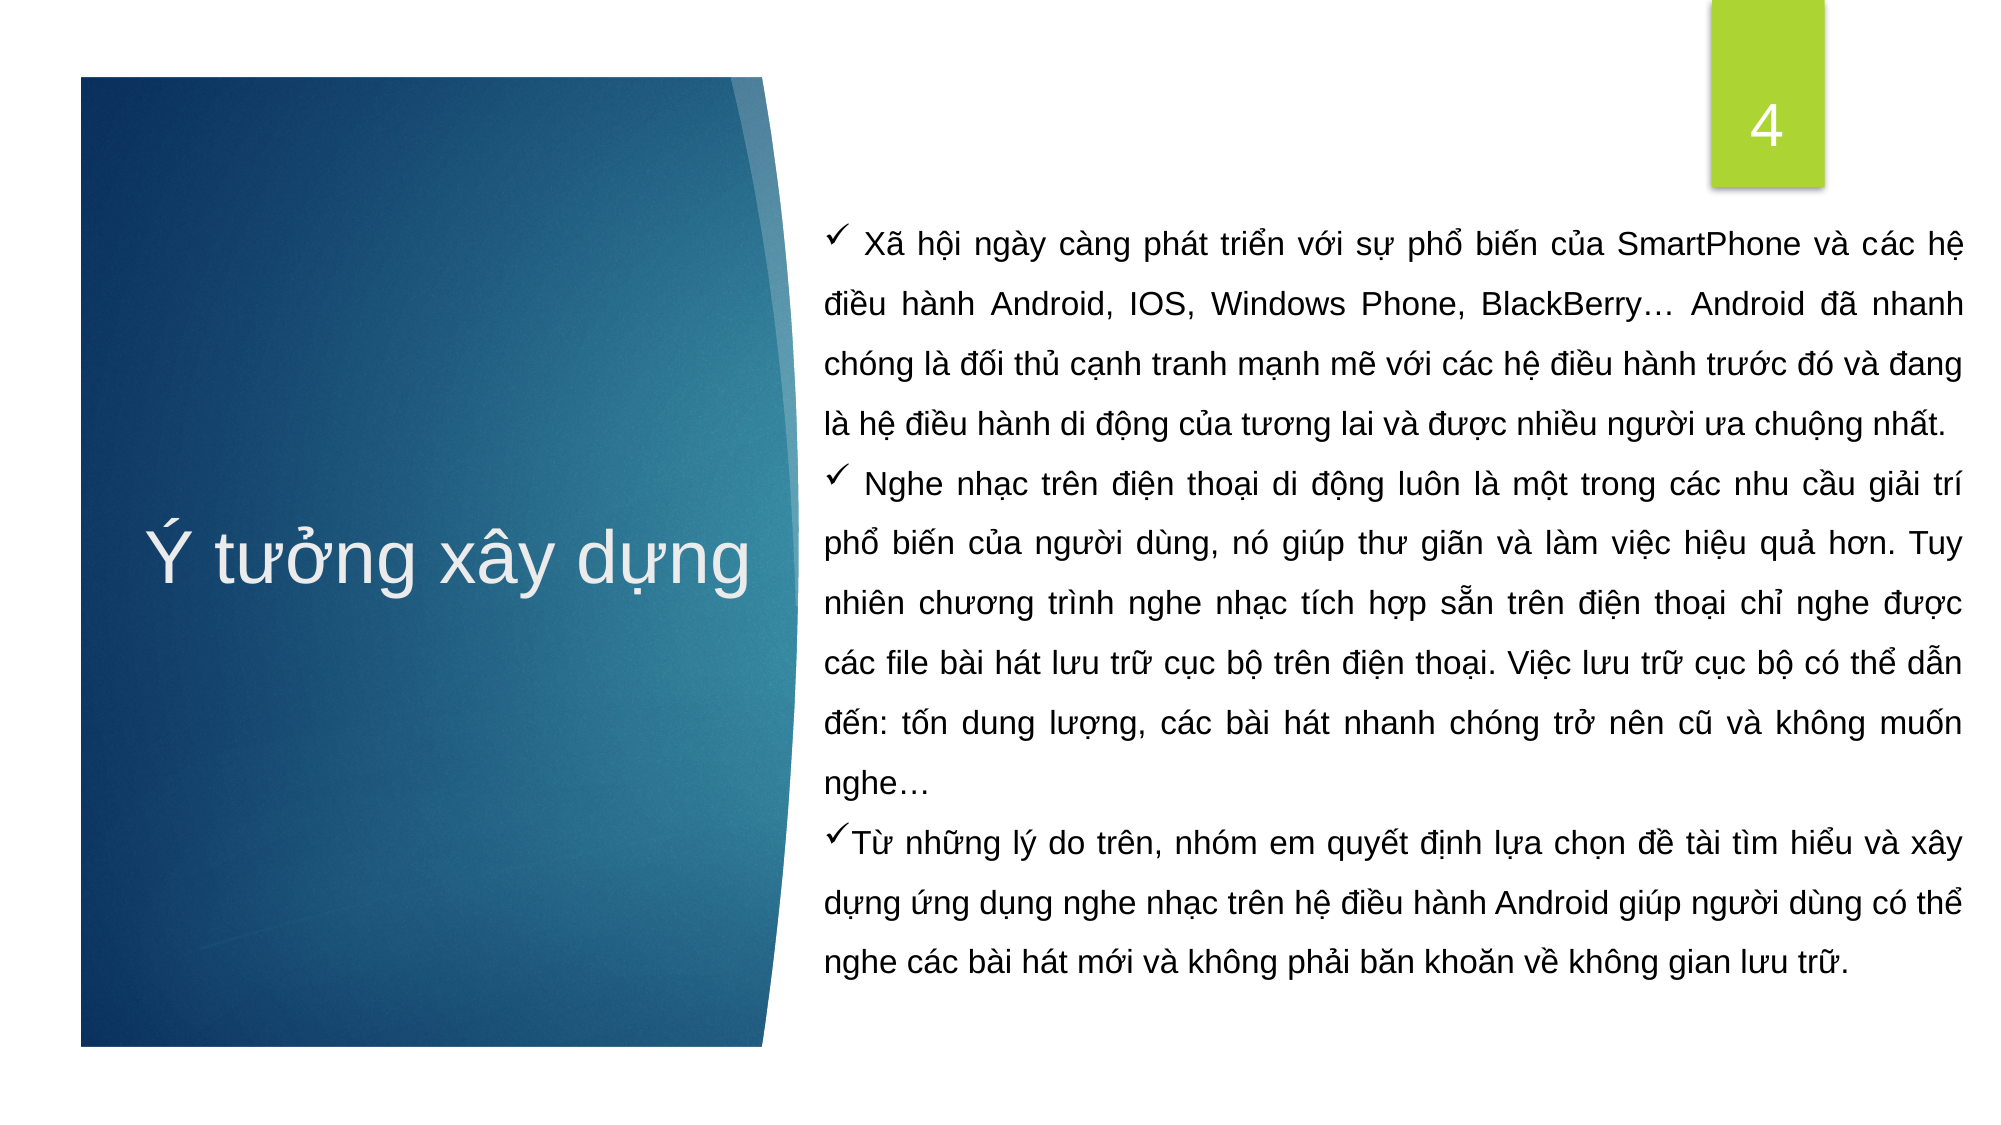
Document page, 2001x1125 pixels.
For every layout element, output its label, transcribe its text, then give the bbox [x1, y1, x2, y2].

slide_number 4 [1698, 42, 1836, 175]
text_box Xã hội ngày càng phát triển với sự phổ biến của SmartPhone và các hệ điều hành Android, IOS, Windows Phone, BlackBerry… Android đã nhanh chóng là đối thủ cạnh tranh mạnh mẽ với các hệ điều hành trước đó và đang là hệ điều hành di động của tương lai và được nhiều người ưa chuộng nhất. Nghe nhạc trên điện thoại di động luôn là một trong các nhu cầu giải trí phổ biến của người dùng, nó giúp thư giãn và làm việc hiệu quả hơn. Tuy nhiên chương trình nghe nhạc tích hợp sẵn trên điện thoại chỉ nghe được các file bài hát lưu trữ cục bộ trên điện thoại. Việc lưu trữ cục bộ có thể dẫn đến: tốn dung lượng, các bài hát nhanh chóng trở nên cũ và không muốn nghe… Từ những lý do trên, nhóm em quyết định lựa chọn đề tài tìm hiểu và xây dựng ứng dụng nghe nhạc trên hệ điều hành Android giúp người dùng có thể nghe các bài hát mới và không phải băn khoăn về không gian lưu trữ. [809, 194, 1980, 988]
title Ý tưởng xây dựng [129, 441, 809, 667]
